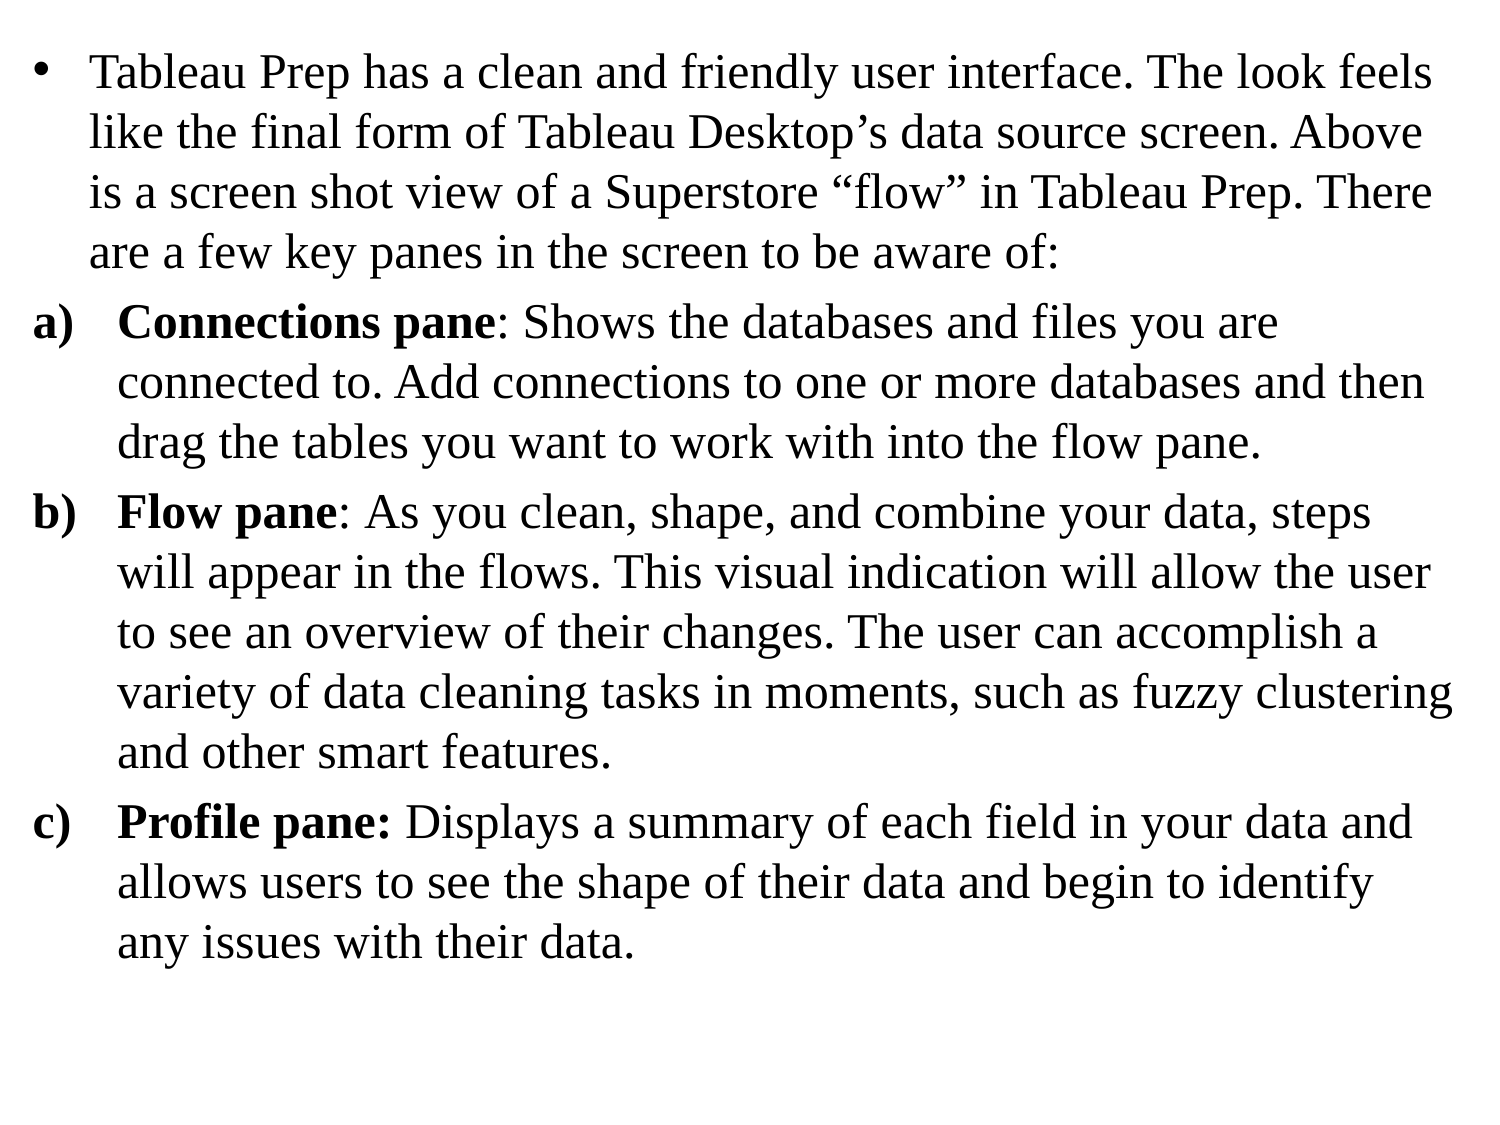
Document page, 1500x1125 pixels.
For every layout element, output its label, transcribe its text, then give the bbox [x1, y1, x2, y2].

list Tableau Prep has a clean and friendly user interface. The look feels like the final form of Tableau Desktop’s data source screen. Above is a screen shot view of a Superstore “flow” in Tableau Prep. There are a few key panes in the screen to be aware of: Connections pane: Shows the databases and files you are connected to. Add connections to one or more databases and then drag the tables you want to work with into the flow pane. Flow pane: As you clean, shape, and combine your data, steps will appear in the flows. This visual indication will allow the user to see an overview of their changes. The user can accomplish a variety of data cleaning tasks in moments, such as fuzzy clustering and other smart features. Profile pane: Displays a summary of each field in your data and allows users to see the shape of their data and begin to identify any issues with their data. [17, 30, 1471, 1106]
